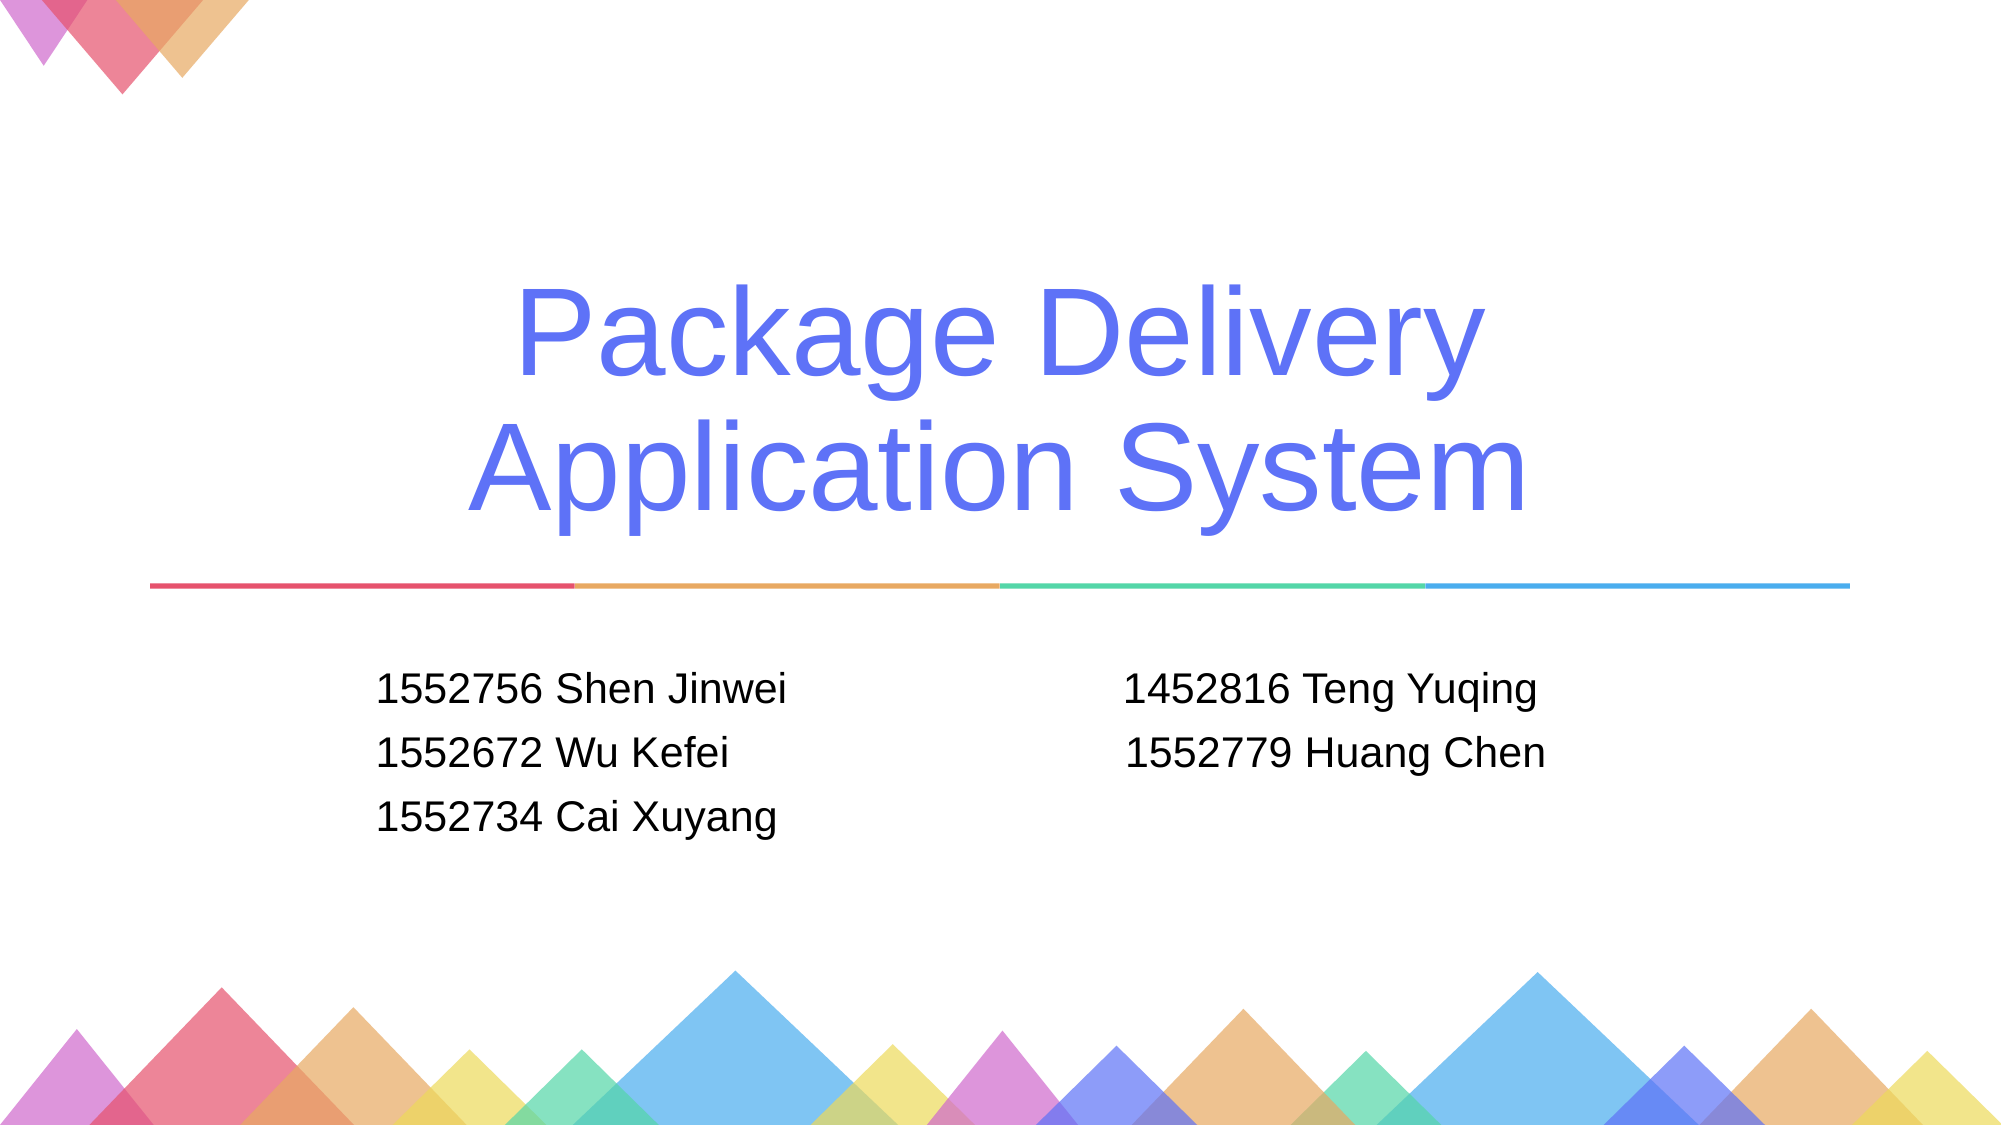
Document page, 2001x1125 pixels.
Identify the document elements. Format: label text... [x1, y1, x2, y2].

subtitle 1552756 Shen Jinwei 1452816 Teng Yuqing 1552672 Wu Kefei 1552779 Huang Chen 1552734 Cai Xuyang [360, 658, 1861, 850]
title Package Delivery Application System [249, 206, 1750, 545]
